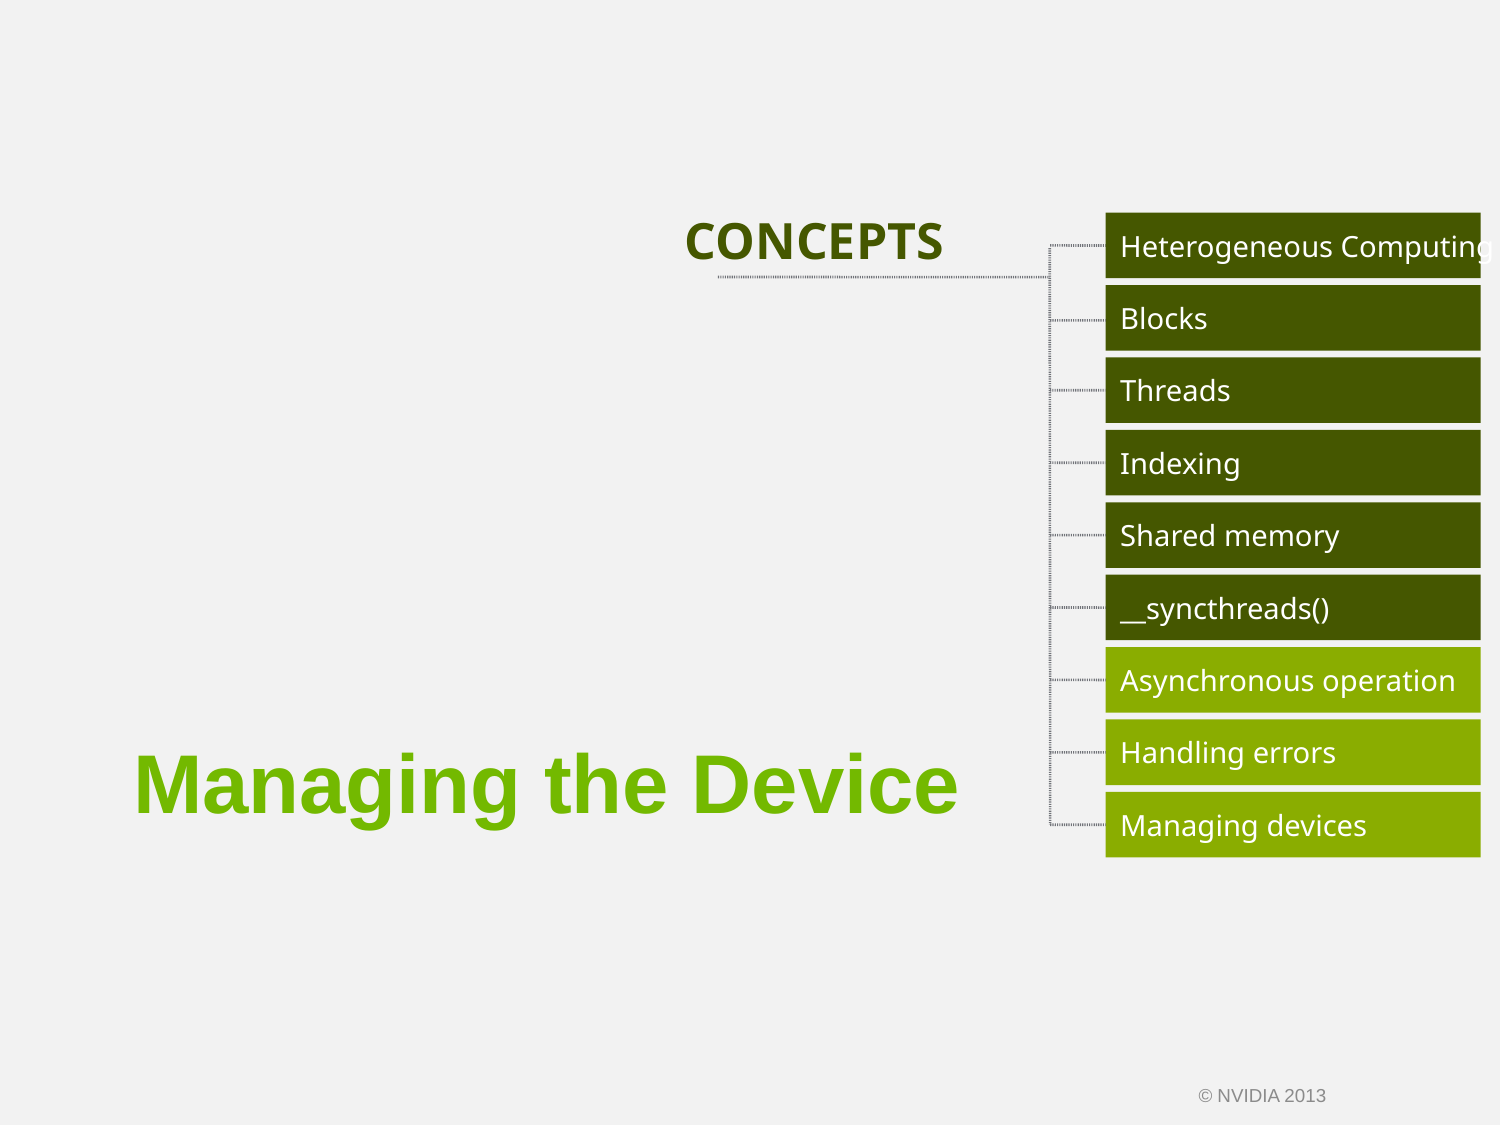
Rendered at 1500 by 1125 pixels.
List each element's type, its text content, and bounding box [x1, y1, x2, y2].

text_box Indexing [1105, 429, 1481, 496]
text_box Asynchronous operation [1105, 647, 1481, 713]
text_box __syncthreads() [1105, 574, 1481, 641]
text_box Heterogeneous Computing [1105, 212, 1481, 279]
text_box Shared memory [1105, 502, 1481, 568]
text_box Blocks [1105, 285, 1481, 351]
text_box Managing devices [1105, 791, 1481, 858]
text_box Handling errors [1105, 719, 1481, 786]
text_box CONCEPTS [670, 202, 1018, 277]
text_box Threads [1105, 357, 1481, 423]
text_box Managing the Device [118, 722, 1009, 938]
text_box © NVIDIA 2013 [1024, 1065, 1500, 1125]
